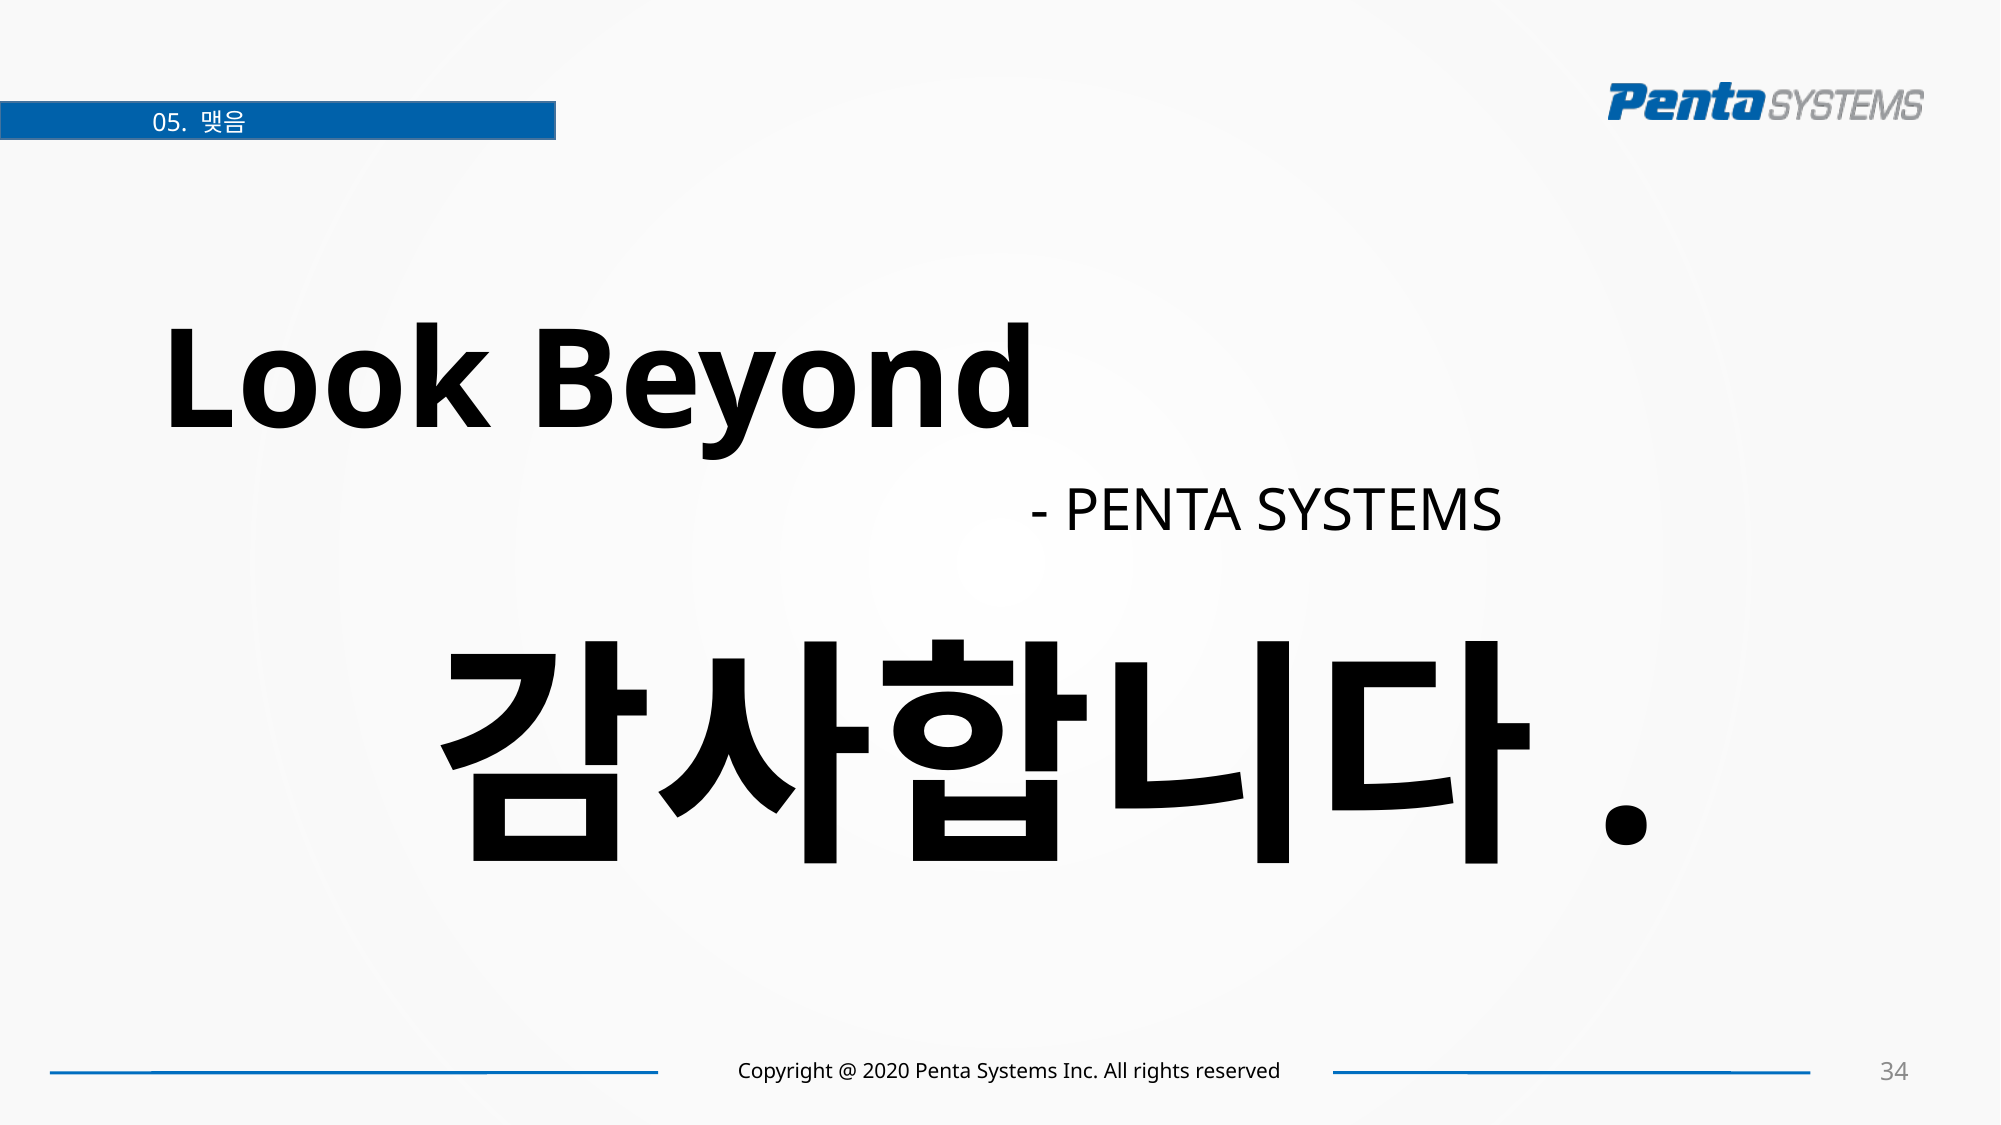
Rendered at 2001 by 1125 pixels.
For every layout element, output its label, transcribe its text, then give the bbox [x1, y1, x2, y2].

slide_number 34 [1473, 1042, 1924, 1103]
text_box 감사합니다. [418, 595, 1676, 898]
text_box - PENTA SYSTEMS [1015, 464, 1520, 550]
picture [1608, 82, 1924, 120]
text_box Look Beyond [144, 282, 1055, 463]
title 05. 맺음 [137, 104, 555, 142]
text_box Copyright @ 2020 Penta Systems Inc. All rights reserved [723, 1049, 1296, 1090]
